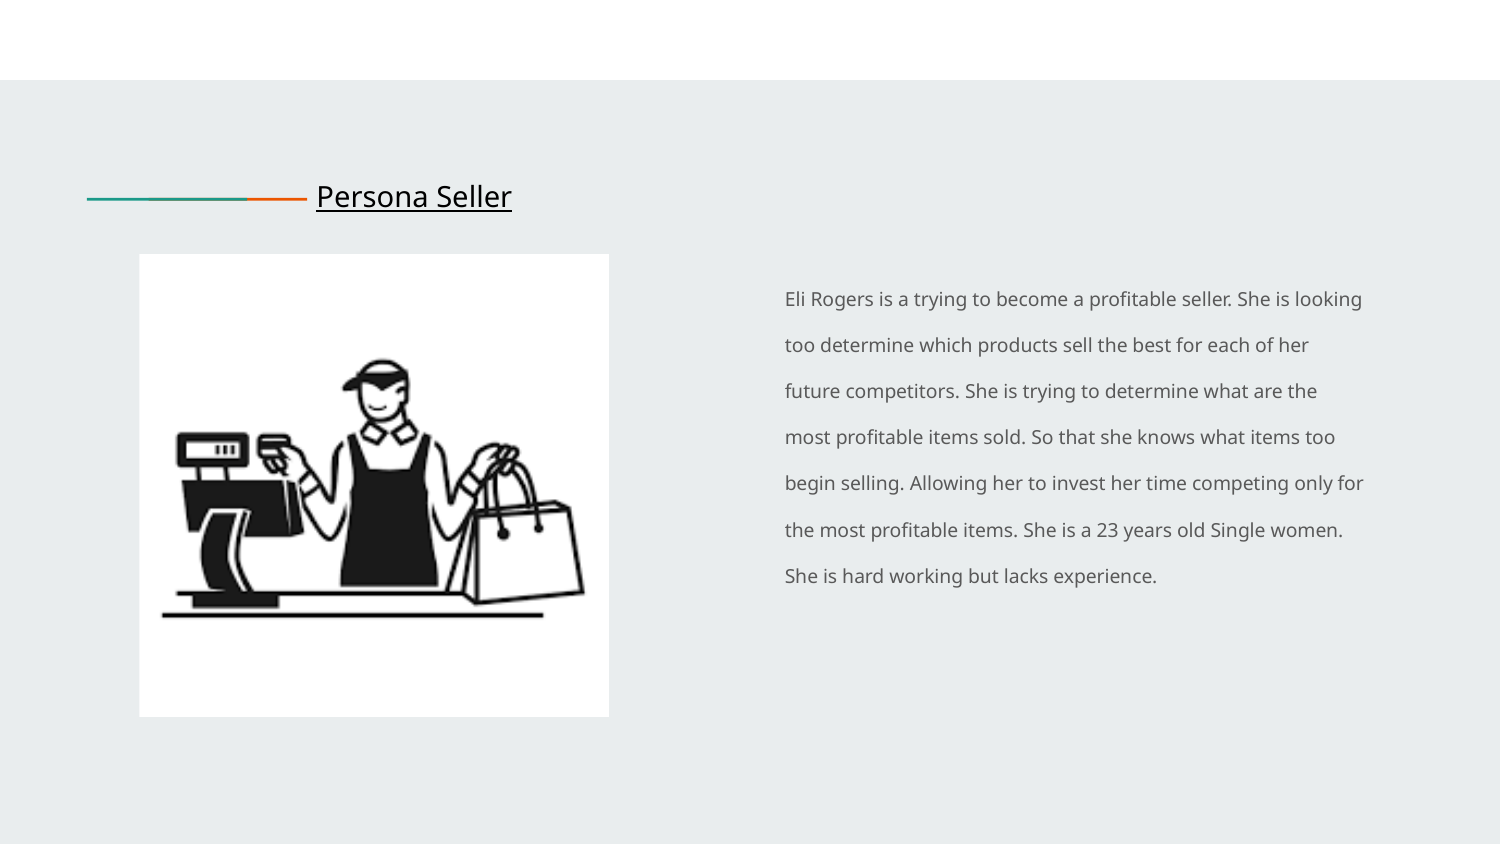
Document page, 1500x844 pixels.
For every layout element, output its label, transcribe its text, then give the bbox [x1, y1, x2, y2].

picture [139, 254, 610, 718]
text_box Persona Seller [301, 163, 978, 228]
subtitle Eli Rogers is a trying to become a profitable seller. She is looking too determine which products sell the best for each of her future competitors. She is trying to determine what are the most profitable items sold. So that she knows what items too begin selling. Allowing her to invest her time competing only for the most profitable items. She is a 23 years old Single women. She is hard working but lacks experience. [769, 248, 1381, 610]
